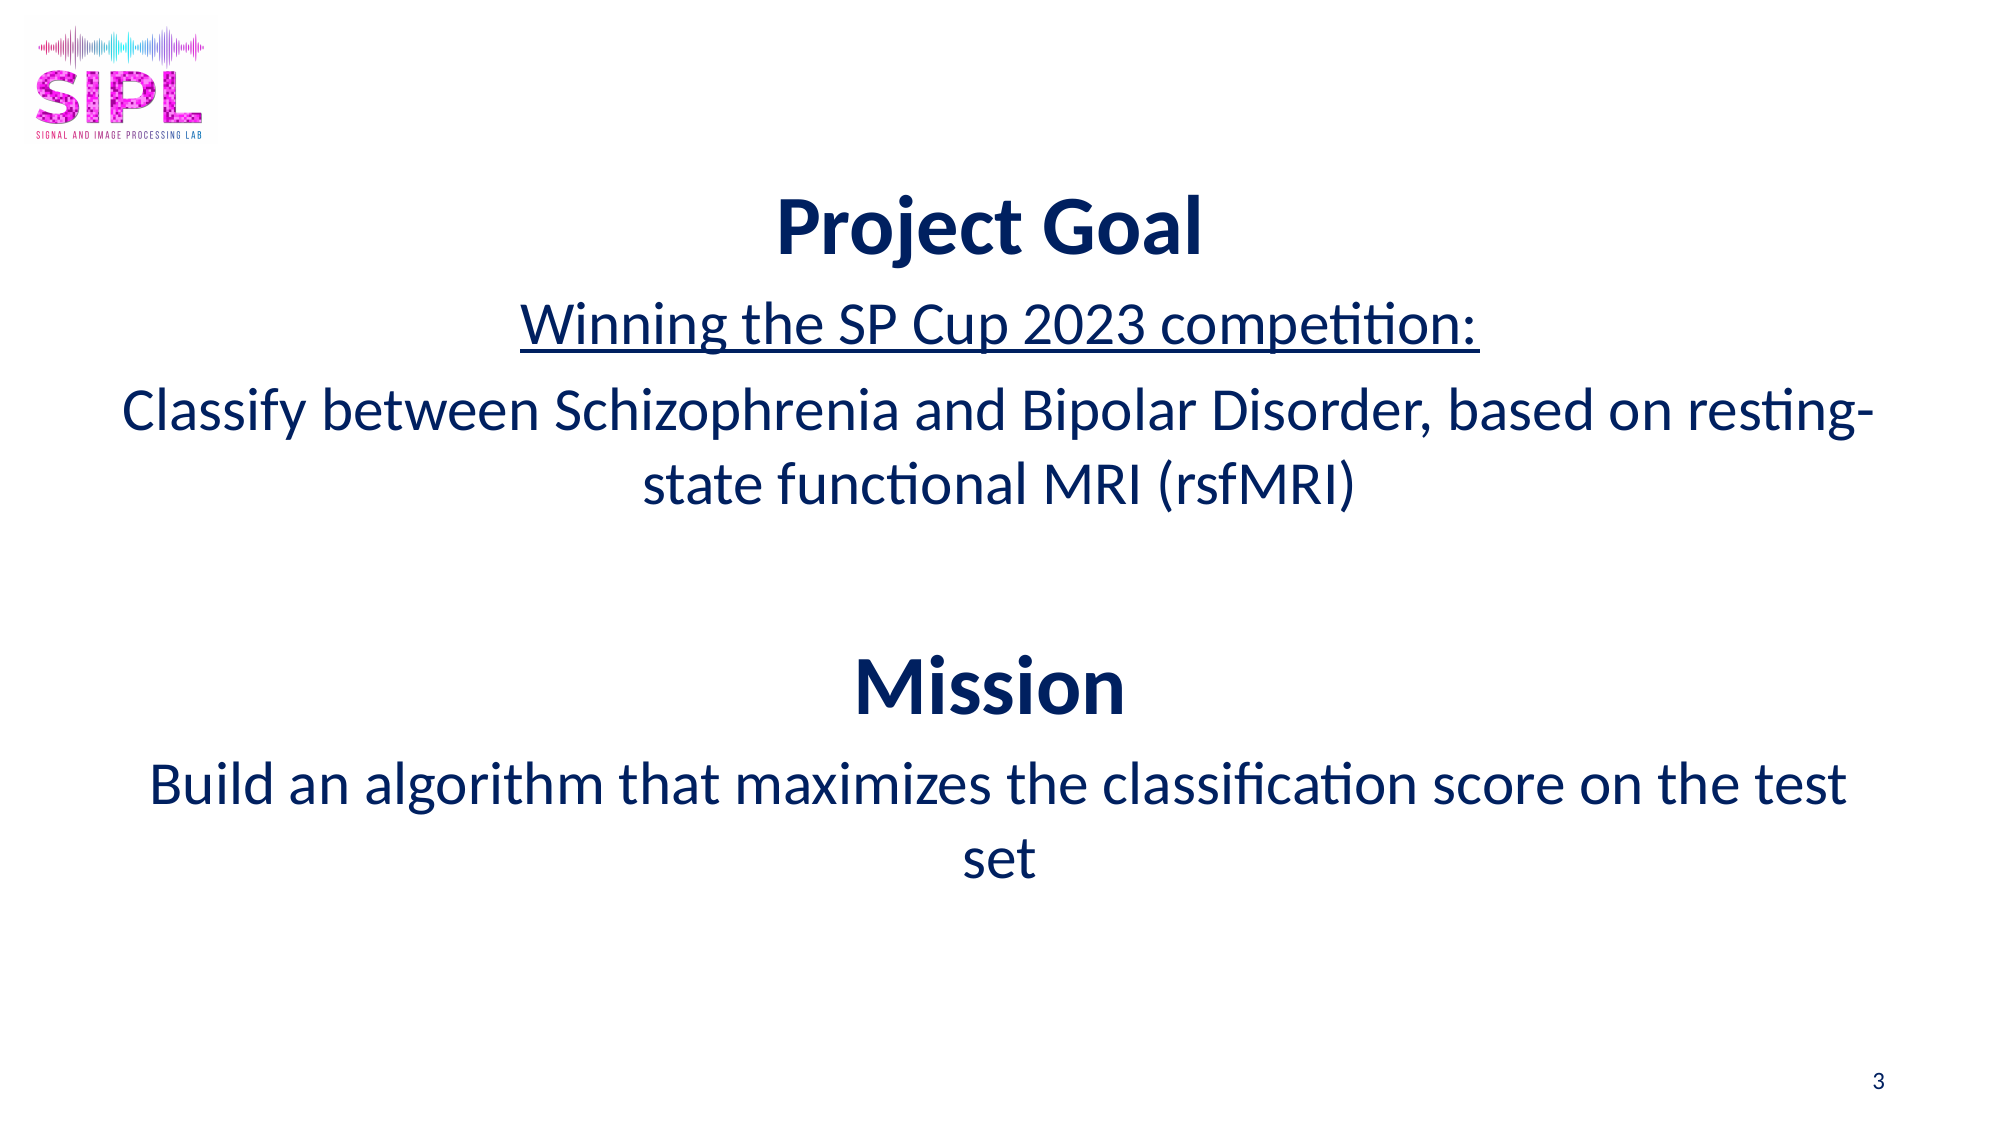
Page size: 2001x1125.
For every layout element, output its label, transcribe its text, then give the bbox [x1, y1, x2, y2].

list Project Goal Winning the SP Cup 2023 competition: Classify between Schizophrenia and Bipolar Disorder, based on resting-state functional MRI (rsfMRI) Mission Build an algorithm that maximizes the classification score on the test set [99, 162, 1900, 905]
picture [24, 15, 218, 144]
slide_number 3 [1433, 1050, 1900, 1110]
